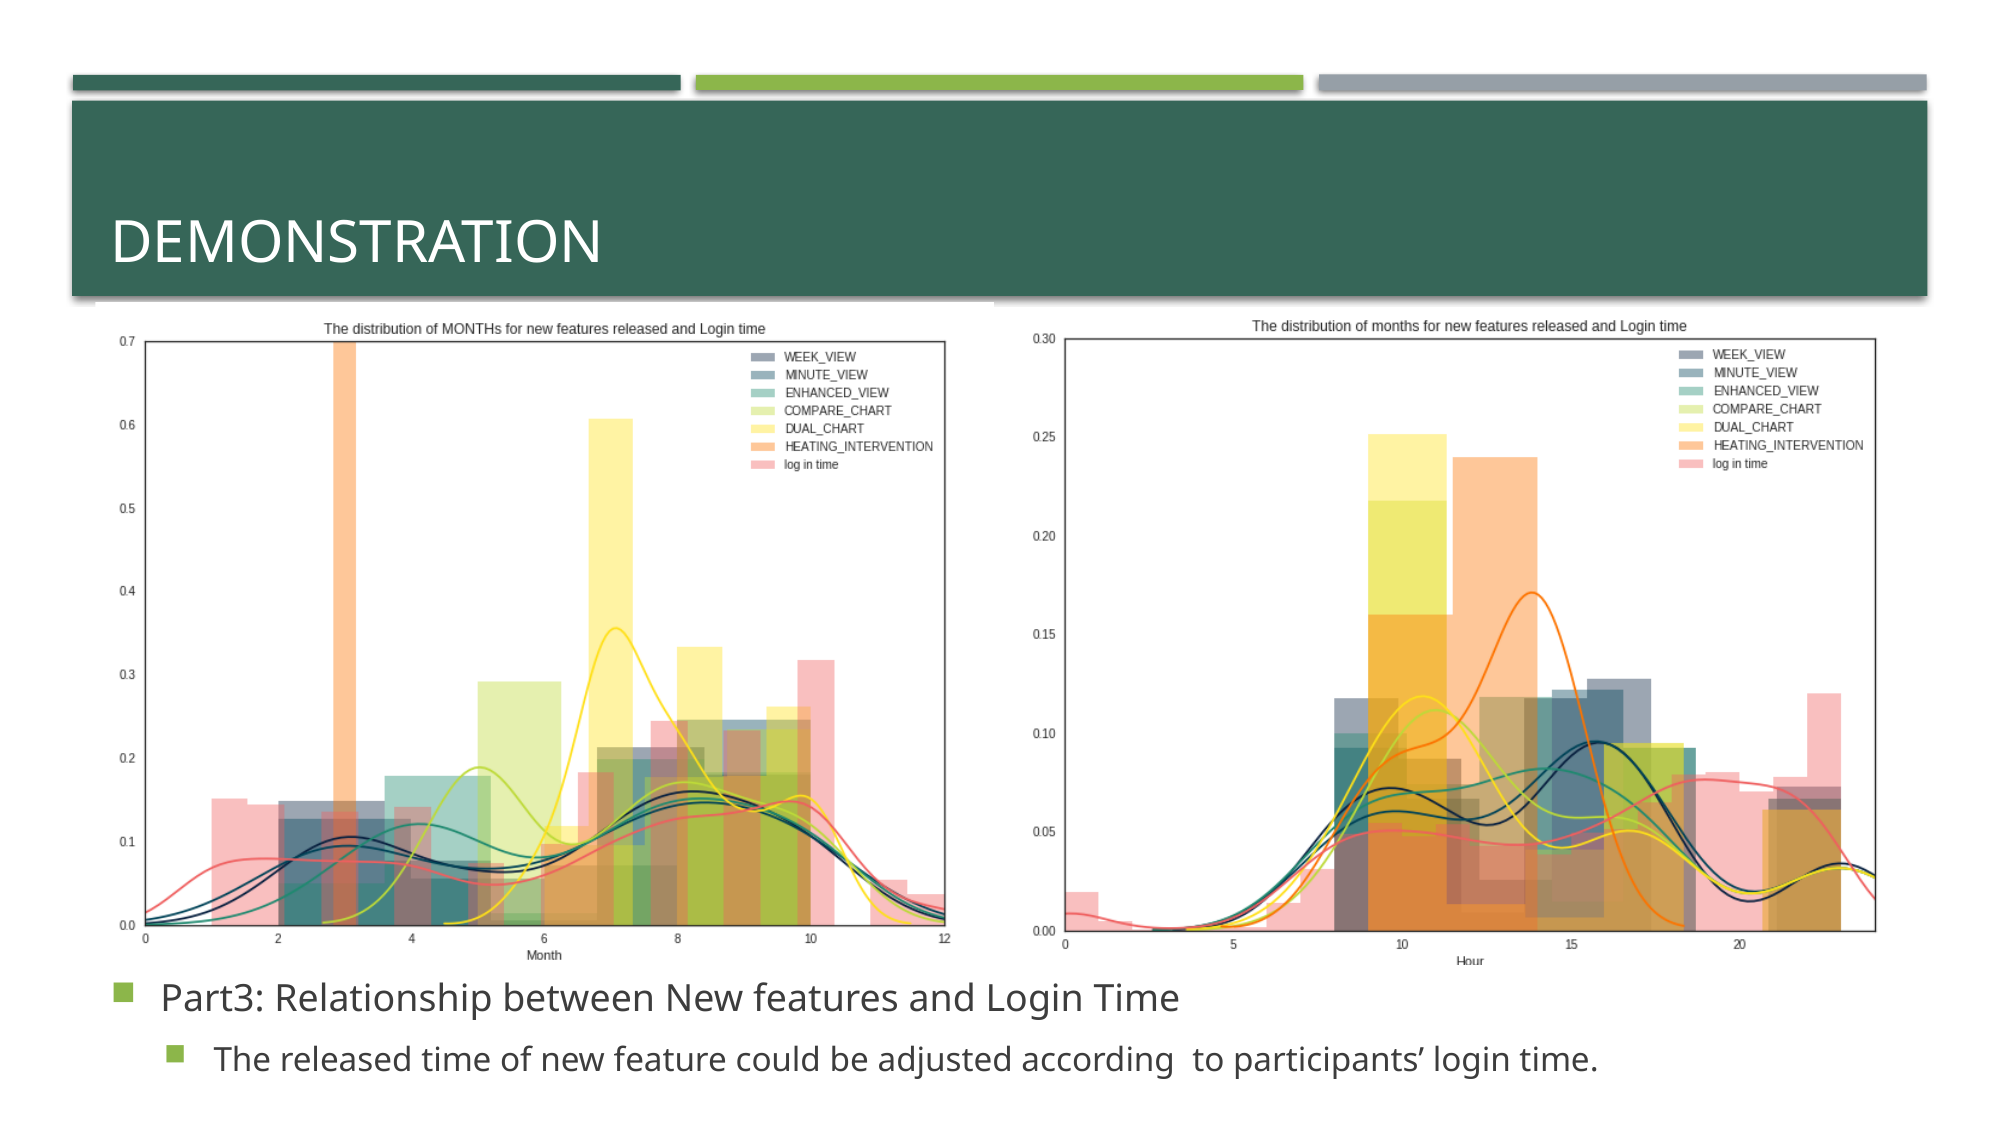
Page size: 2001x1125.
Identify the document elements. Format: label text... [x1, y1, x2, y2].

picture [1005, 306, 1906, 965]
title Demonstration [95, 115, 1905, 282]
text_box Part3: Relationship between New features and Login Time The released time of new feature could be adjusted according to participants’ login time. [95, 971, 1905, 1089]
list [94, 301, 995, 970]
